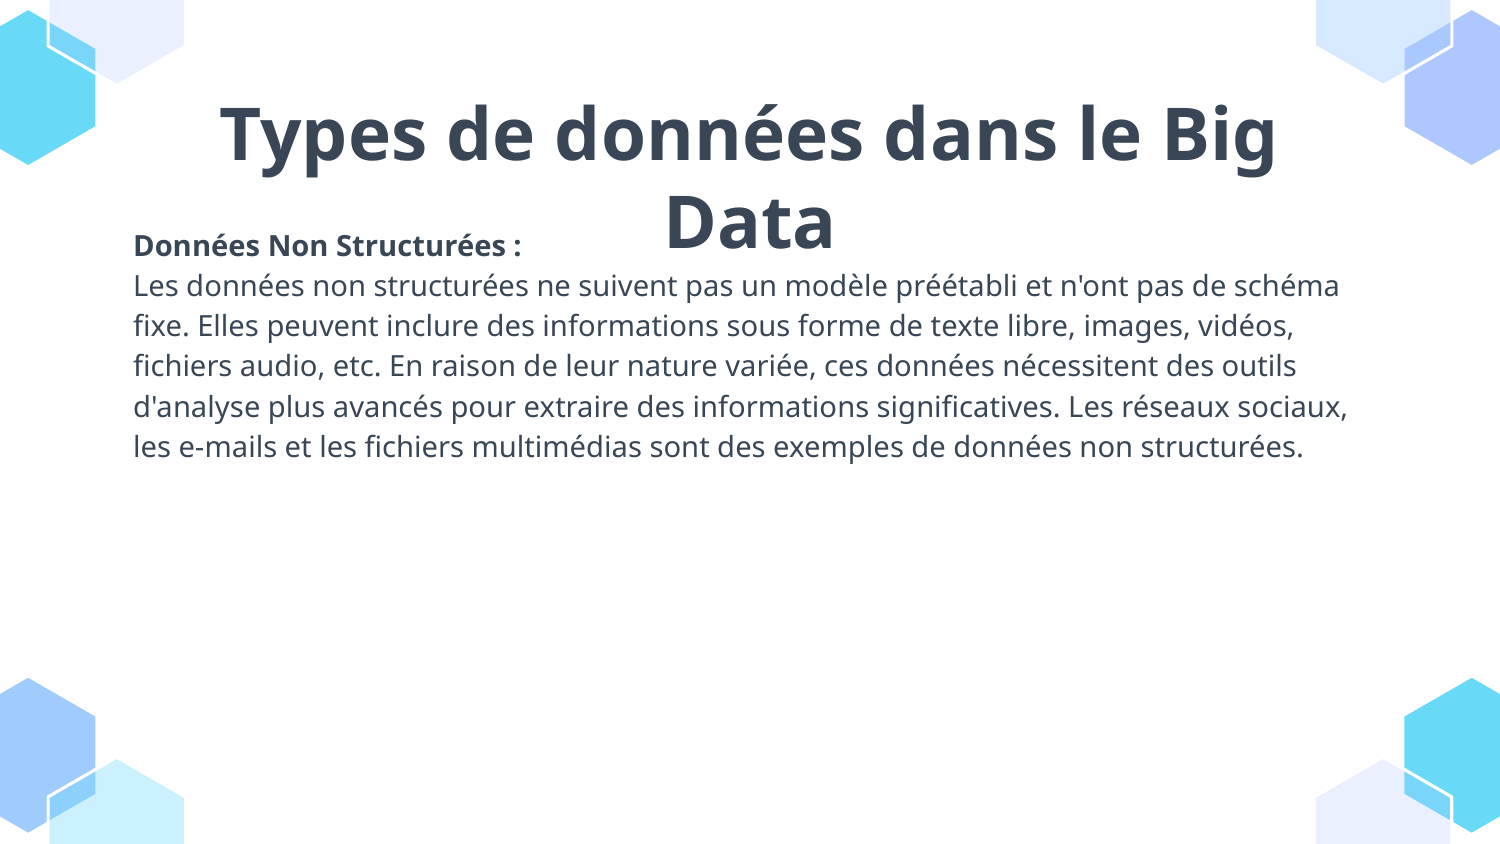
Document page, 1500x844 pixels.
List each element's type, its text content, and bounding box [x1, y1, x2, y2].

title Types de données dans le Big Data [118, 72, 1382, 167]
list Données Non Structurées : Les données non structurées ne suivent pas un modèle préétabli et n'ont pas de schéma fixe. Elles peuvent inclure des informations sous forme de texte libre, images, vidéos, fichiers audio, etc. En raison de leur nature variée, ces données nécessitent des outils d'analyse plus avancés pour extraire des informations significatives. Les réseaux sociaux, les e-mails et les fichiers multimédias sont des exemples de données non structurées. [118, 207, 1382, 756]
